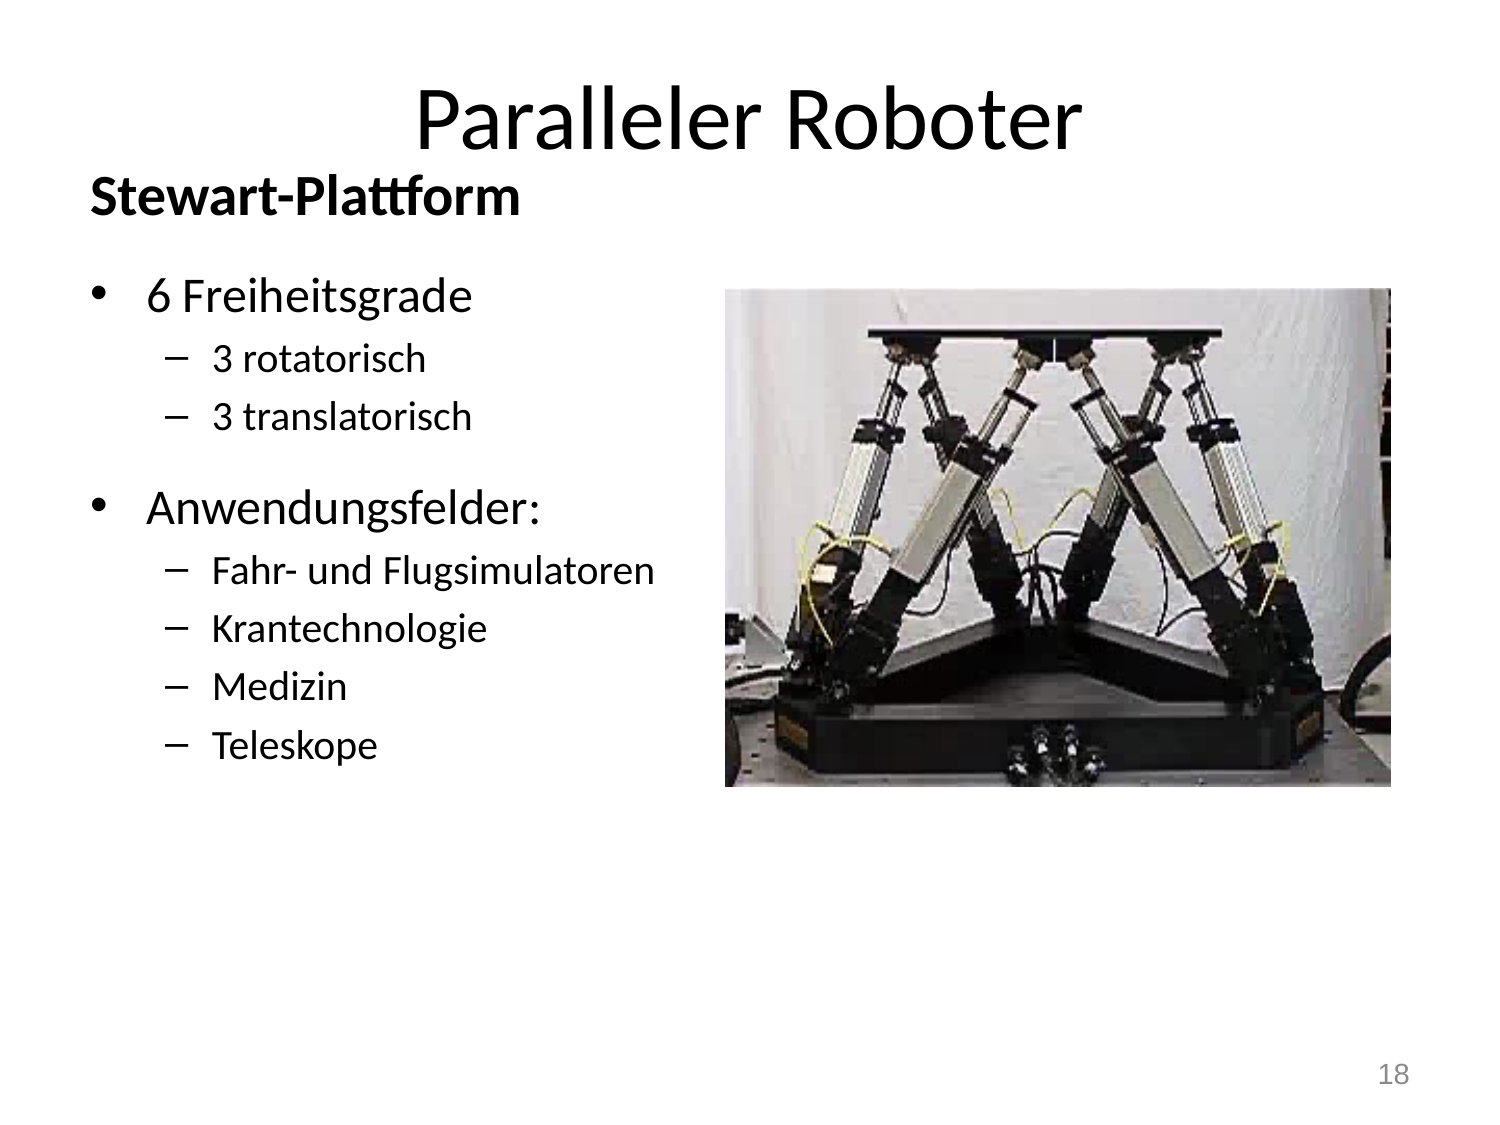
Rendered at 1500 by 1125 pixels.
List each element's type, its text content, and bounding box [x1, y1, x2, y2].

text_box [724, 287, 1392, 788]
title Paralleler Roboter [75, 19, 1425, 207]
list Stewart-Plattform 6 Freiheitsgrade 3 rotatorisch 3 translatorisch Anwendungsfelder: Fahr- und Flugsimulatoren Krantechnologie Medizin Teleskope [75, 149, 875, 1000]
slide_number 18 [1074, 1042, 1425, 1103]
